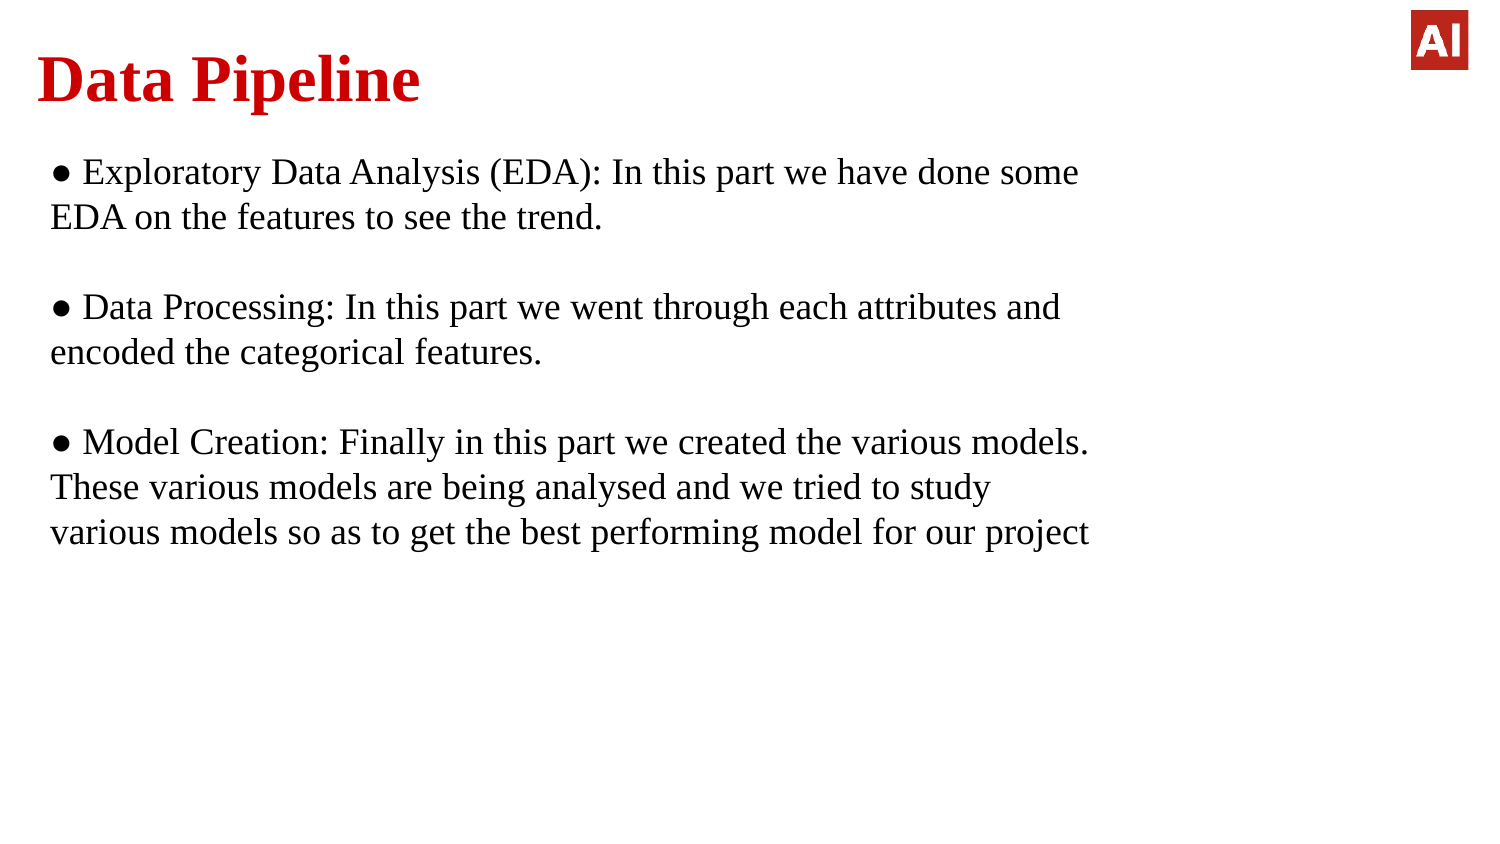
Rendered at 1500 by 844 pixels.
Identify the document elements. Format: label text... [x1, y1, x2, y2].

title Data Pipeline [37, 34, 927, 116]
list ● Exploratory Data Analysis (EDA): In this part we have done some EDA on the features to see the trend. ● Data Processing: In this part we went through each attributes and encoded the categorical features. ● Model Creation: Finally in this part we created the various models. These various models are being analysed and we tried to study various models so as to get the best performing model for our project [50, 146, 1418, 556]
picture [1411, 10, 1469, 70]
